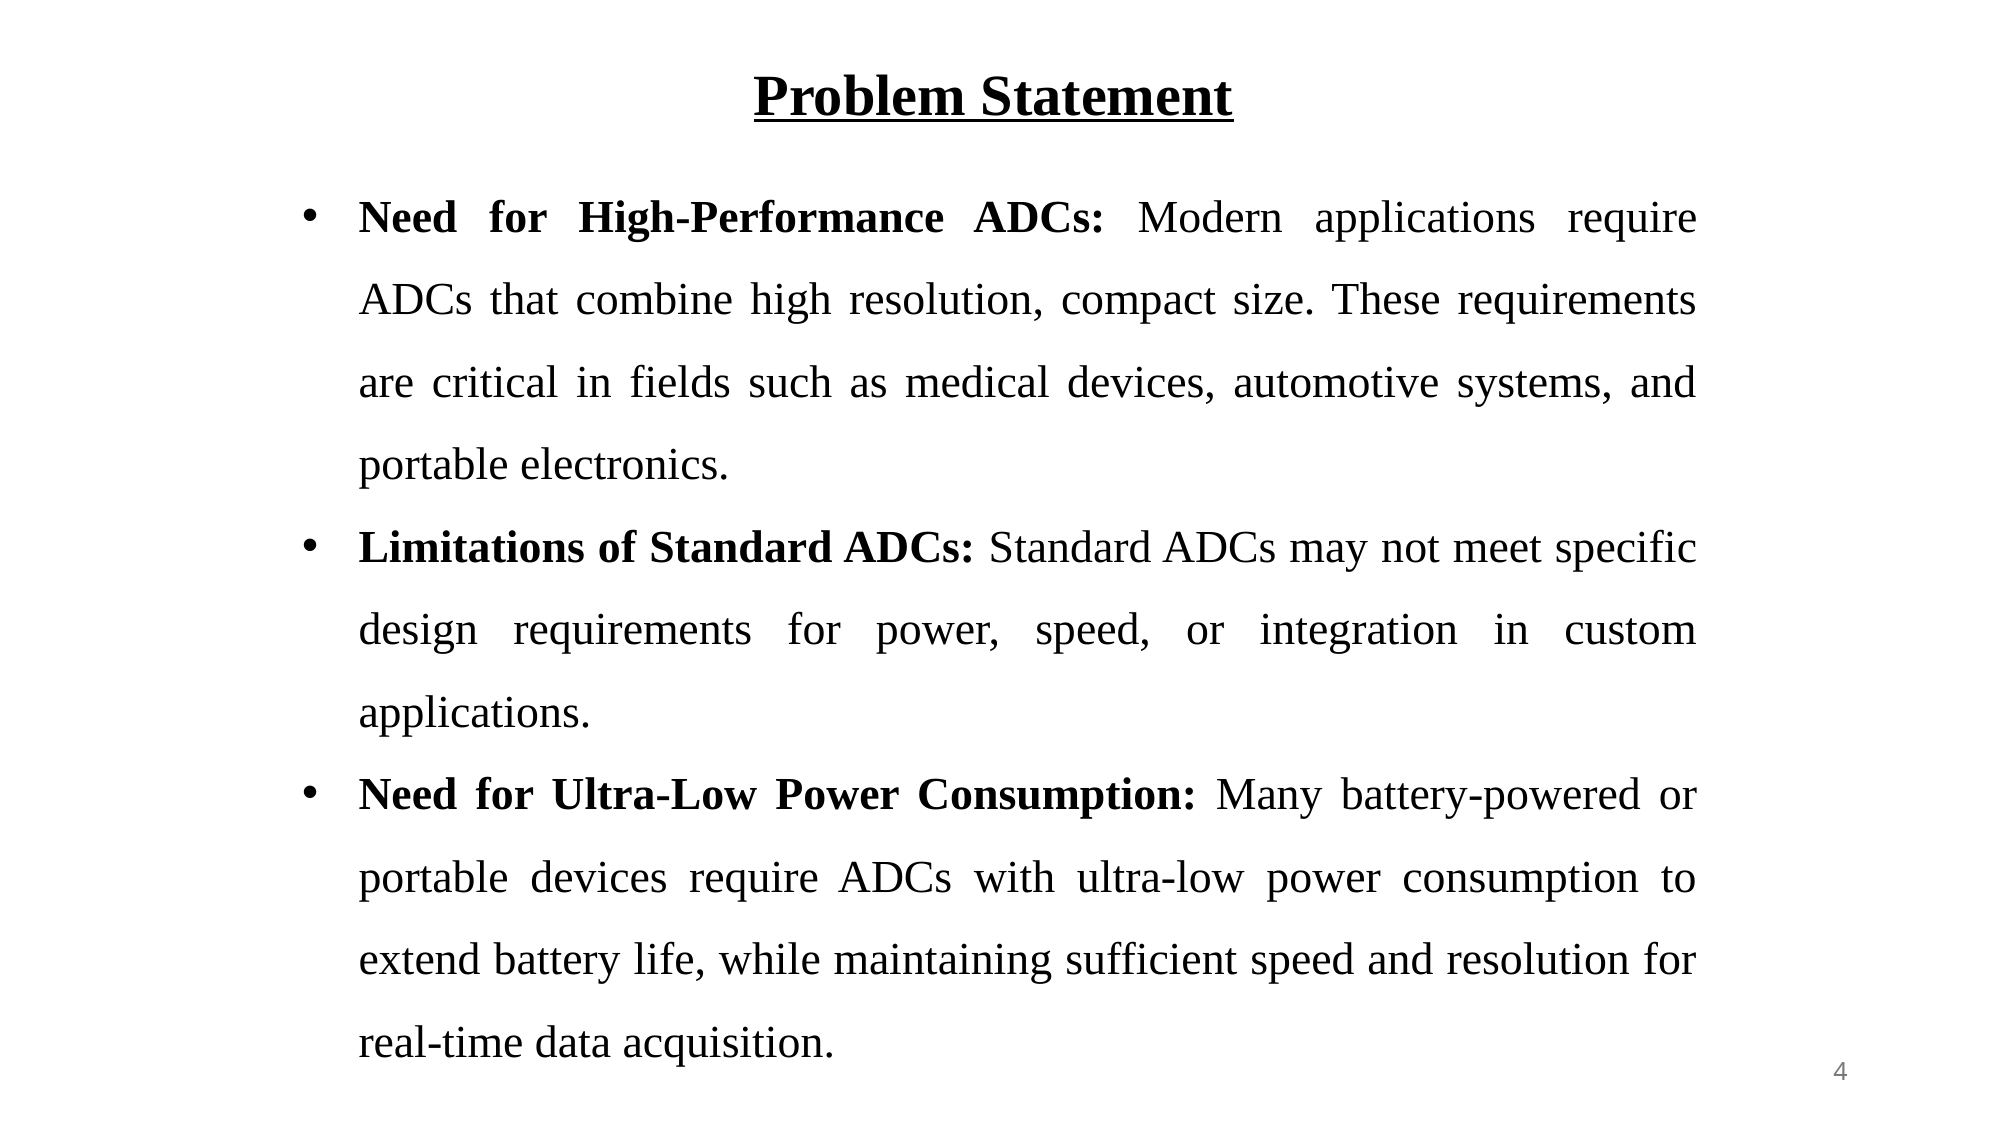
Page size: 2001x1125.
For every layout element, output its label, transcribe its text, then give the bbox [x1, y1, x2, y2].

slide_number 4 [1412, 1042, 1863, 1103]
text_box Problem Statement [274, 50, 1713, 135]
text_box Need for High-Performance ADCs: Modern applications require ADCs that combine high resolution, compact size. These requirements are critical in fields such as medical devices, automotive systems, and portable electronics. Limitations of Standard ADCs: Standard ADCs may not meet specific design requirements for power, speed, or integration in custom applications. Need for Ultra-Low Power Consumption: Many battery-powered or portable devices require ADCs with ultra-low power consumption to extend battery life, while maintaining sufficient speed and resolution for real-time data acquisition. [287, 151, 1713, 1074]
